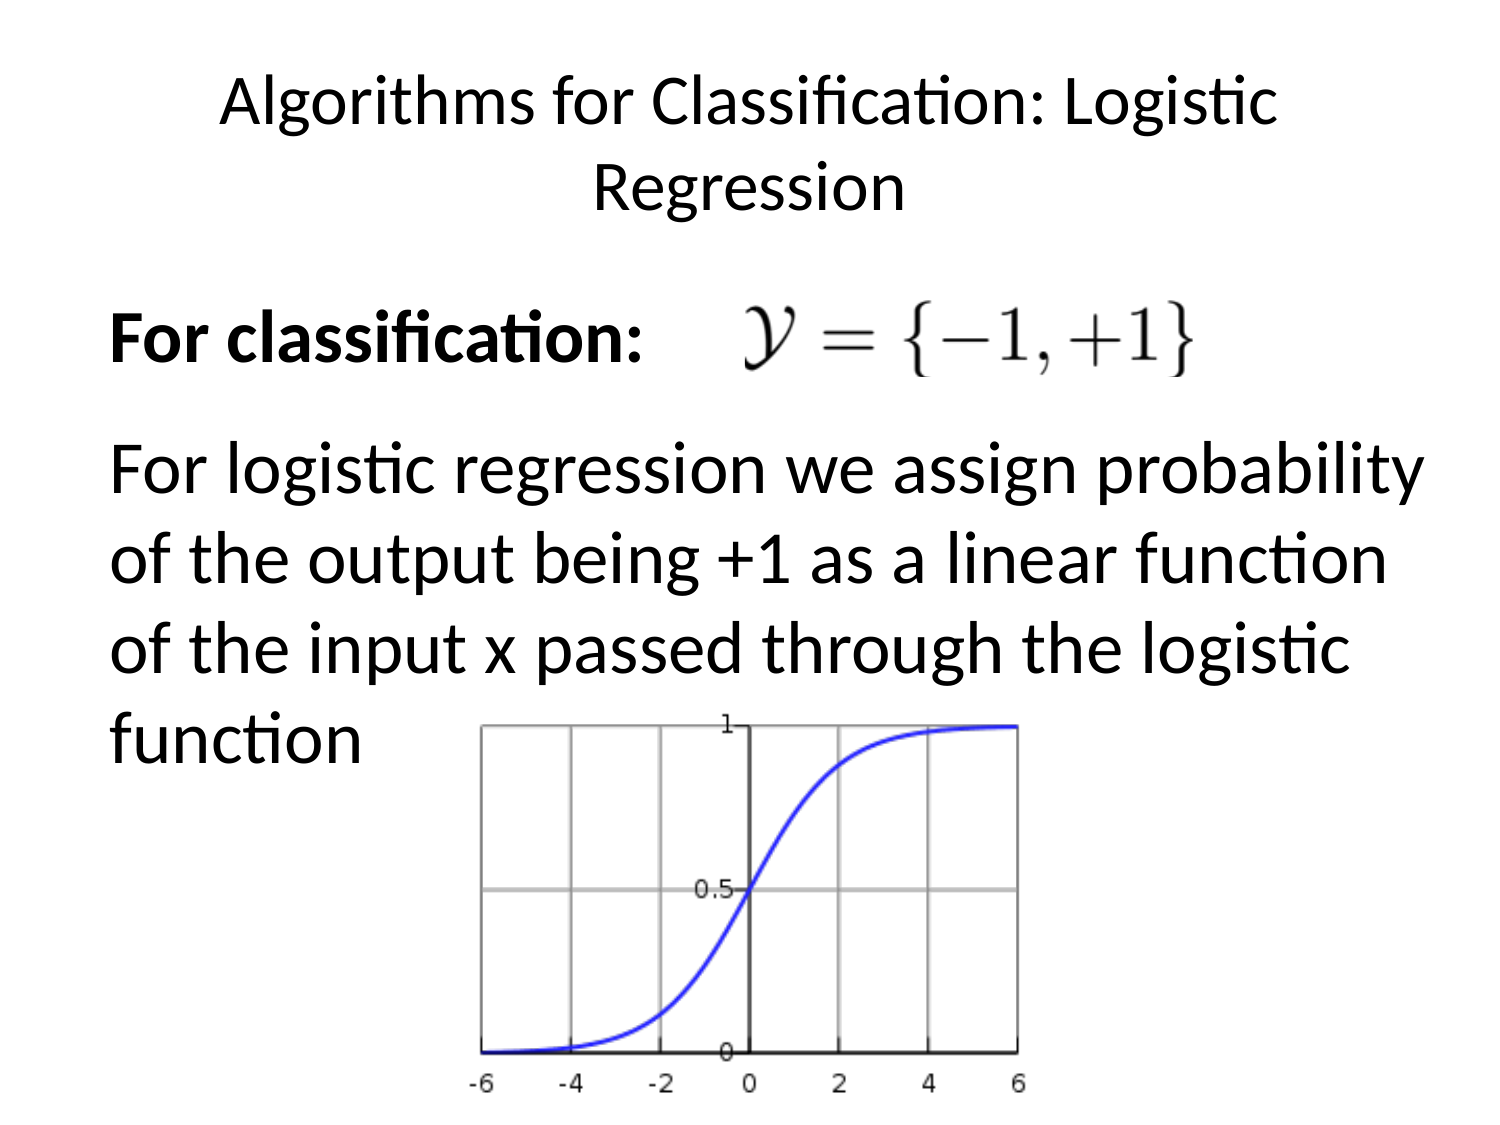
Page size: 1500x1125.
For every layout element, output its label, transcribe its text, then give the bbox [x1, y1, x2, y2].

text_box For logistic regression we assign probability of the output being +1 as a linear function of the input x passed through the logistic function [94, 411, 1459, 786]
text_box For classification: [94, 280, 848, 385]
picture [437, 698, 1063, 1116]
title Algorithms for Classification: Logistic Regression [75, 45, 1425, 233]
picture [744, 299, 1193, 377]
